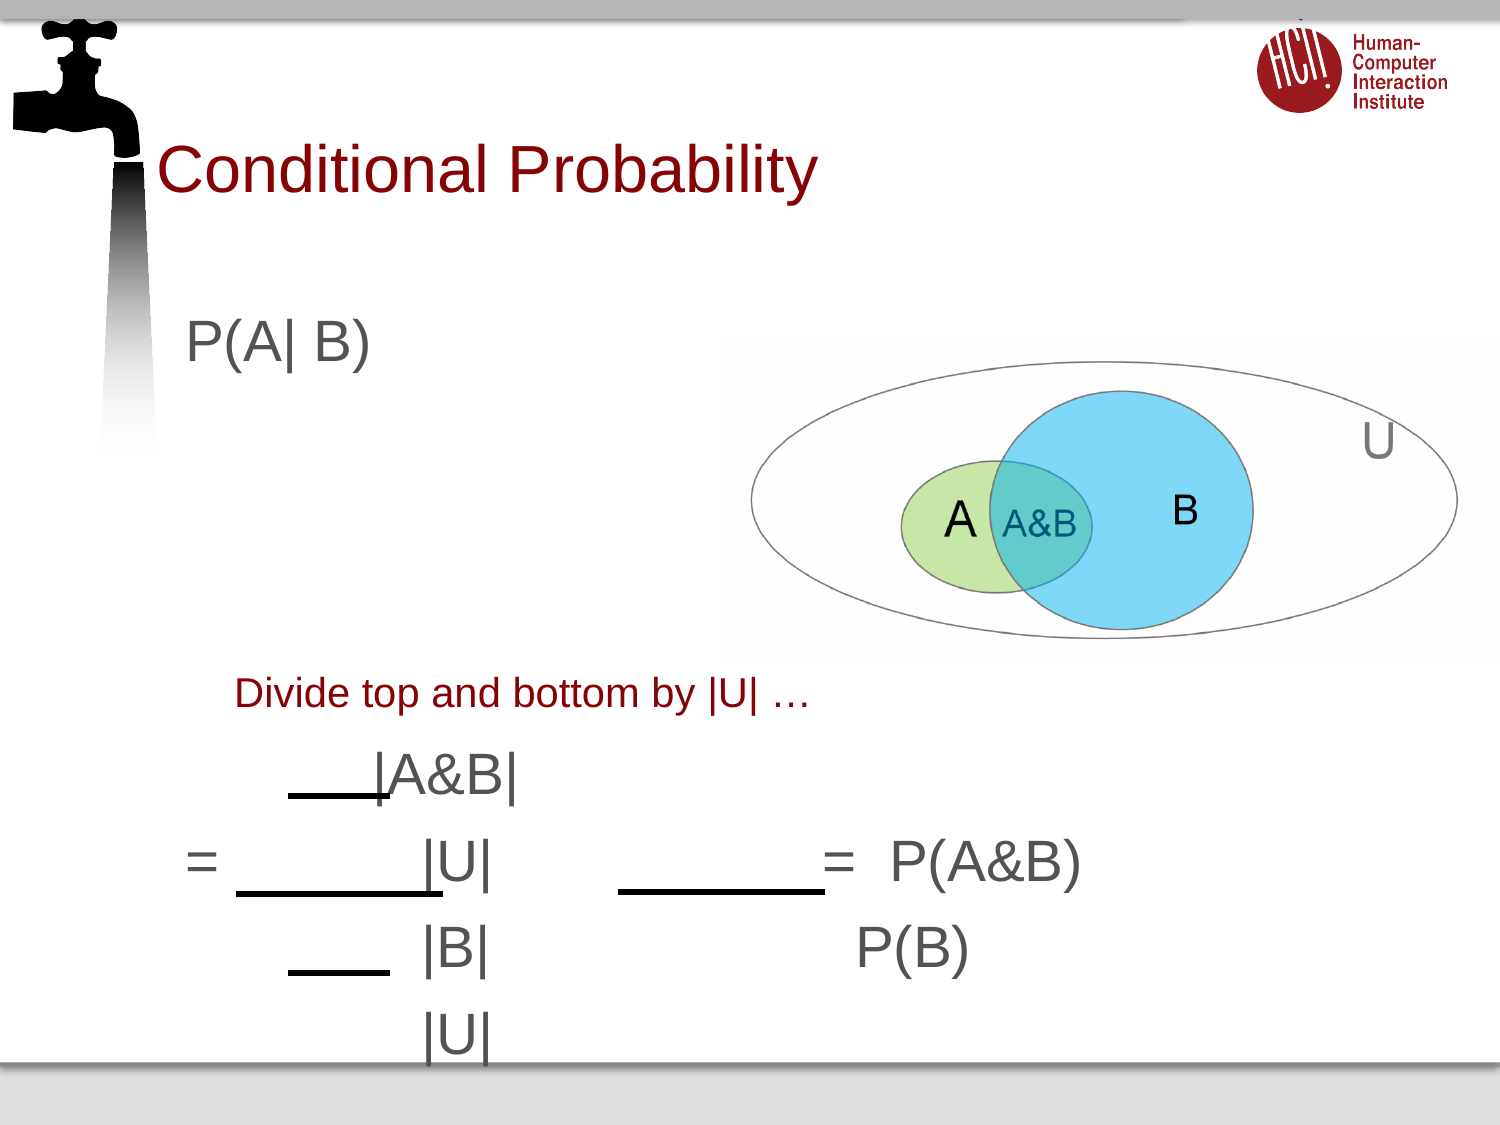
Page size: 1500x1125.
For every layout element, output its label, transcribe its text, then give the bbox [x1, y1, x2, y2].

list P(A| B) Divide top and bottom by |U| … |A&B| = |U| = P(A&B) |B| P(B) |U| [185, 303, 1342, 1022]
picture [721, 340, 1500, 663]
picture [13, 20, 140, 158]
title Conditional Probability [156, 50, 1187, 214]
picture [1257, 20, 1447, 113]
